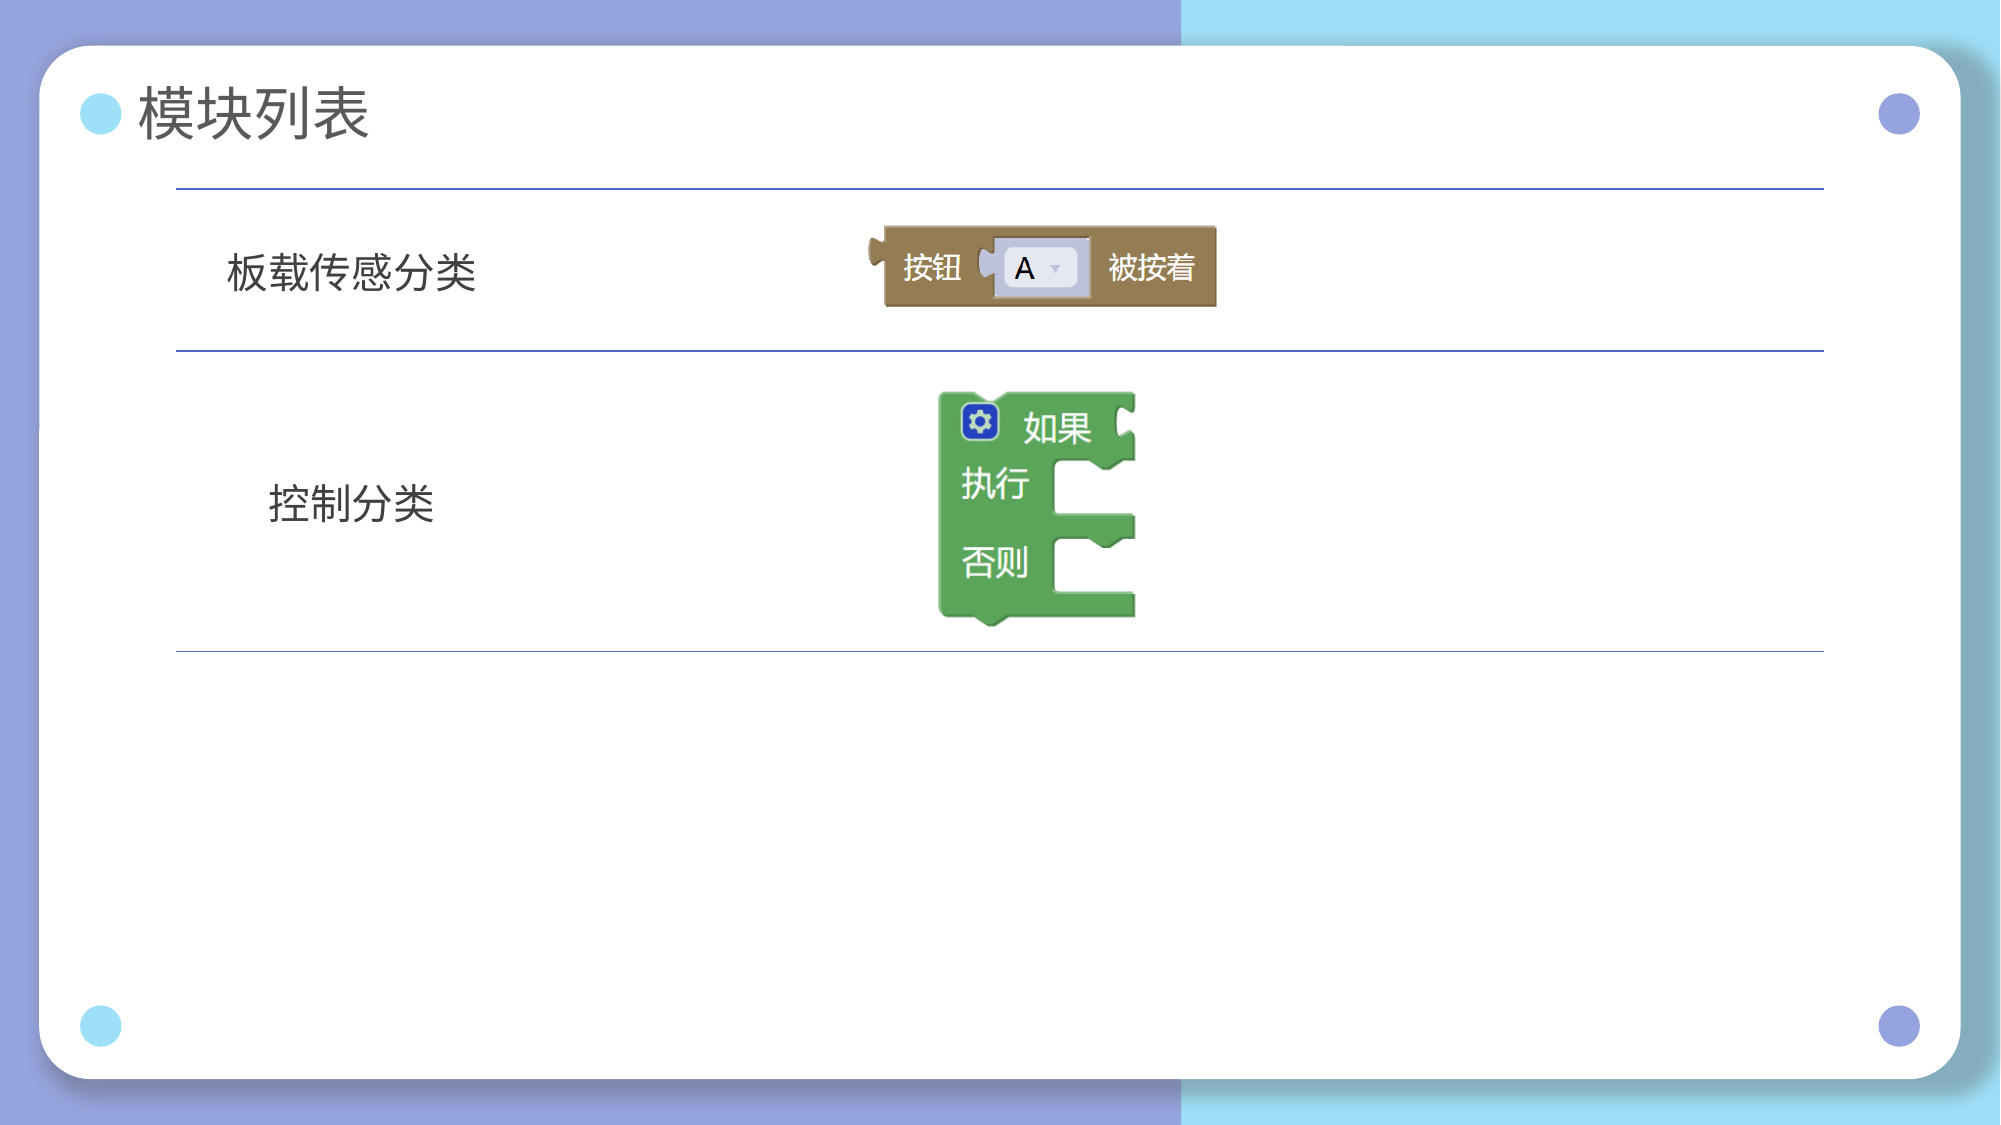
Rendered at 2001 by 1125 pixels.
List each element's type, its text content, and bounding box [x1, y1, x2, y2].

picture [926, 362, 1158, 637]
table_cell 控制分类 [176, 352, 527, 651]
picture [857, 198, 1250, 331]
title 模块列表 [137, 77, 976, 157]
table_cell [527, 352, 1824, 651]
table_header [527, 190, 1824, 350]
table_header 板载传感分类 [176, 190, 527, 350]
